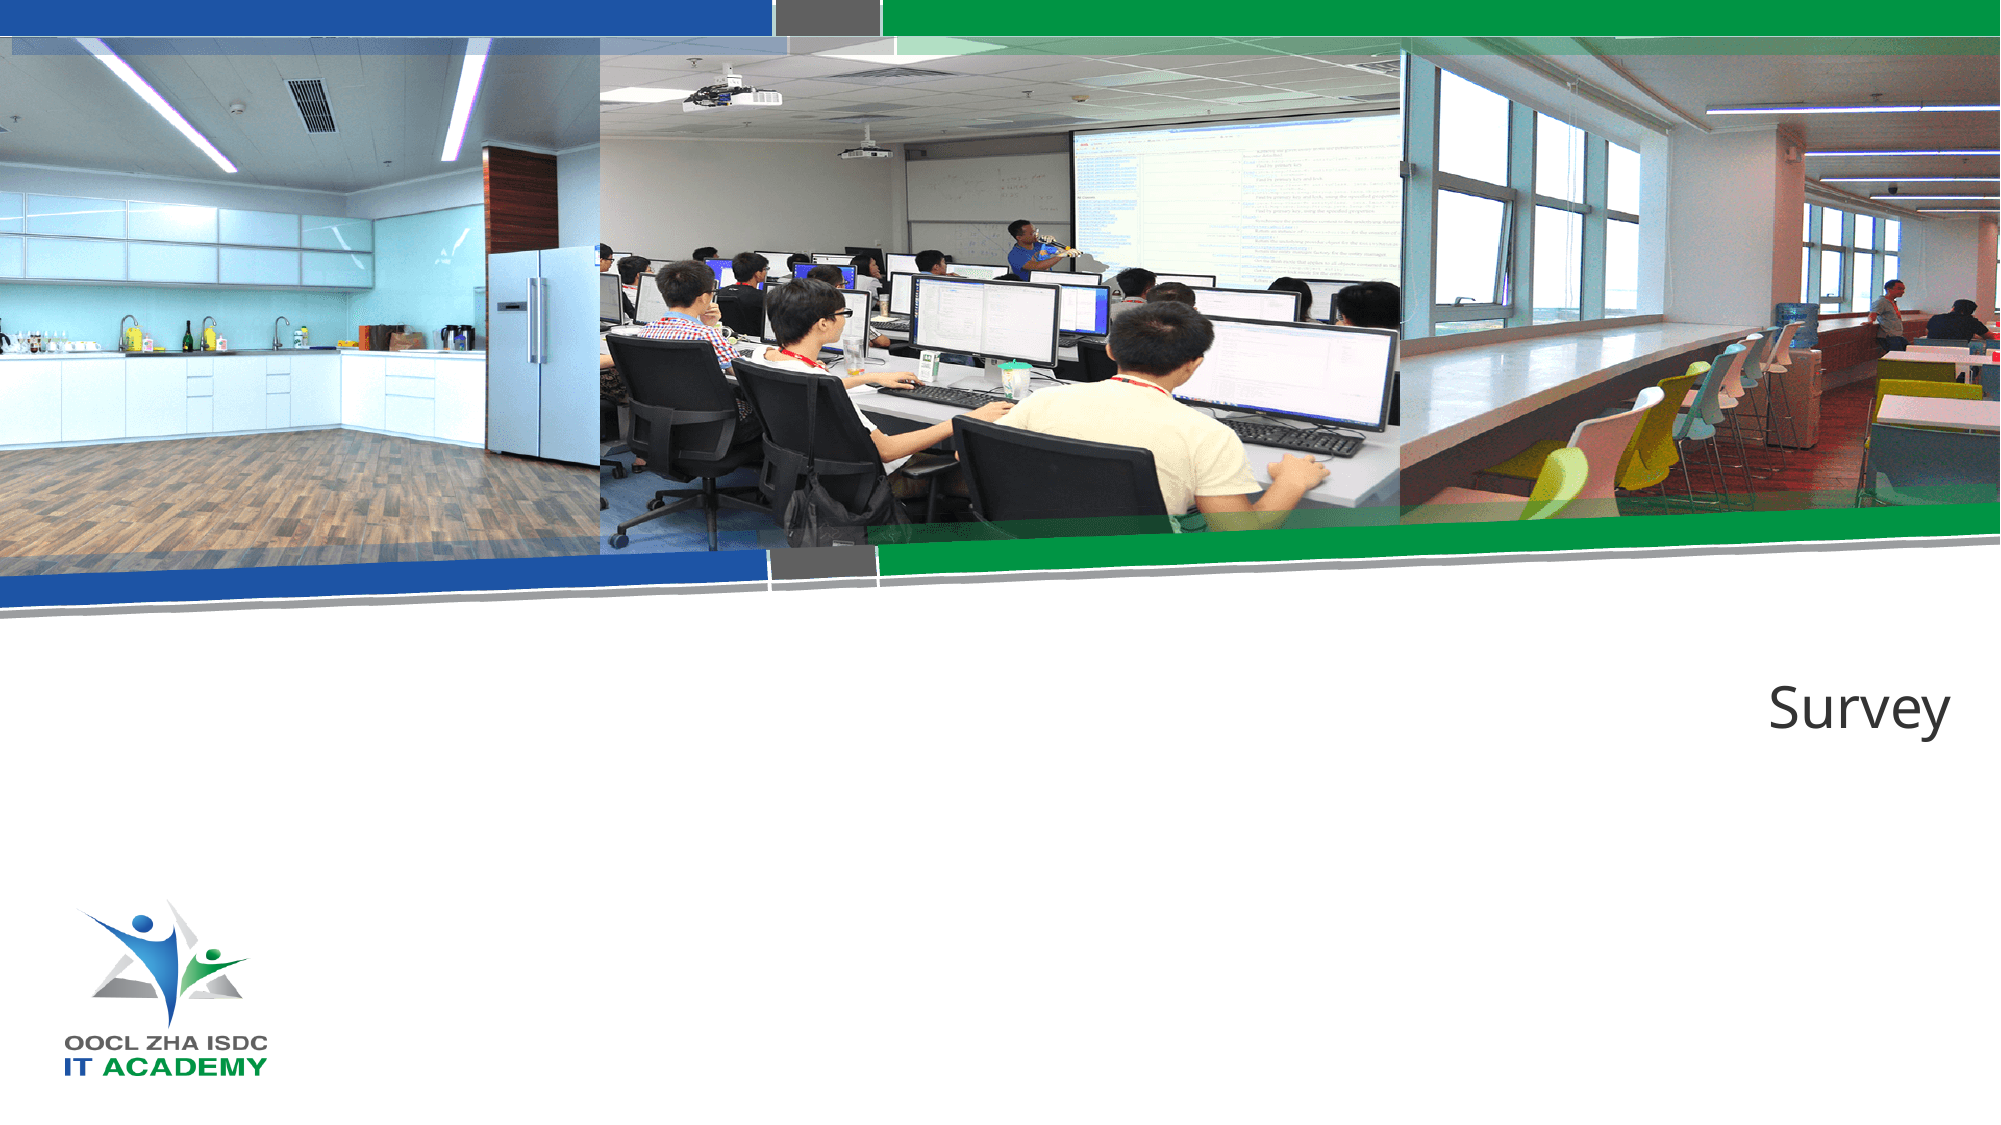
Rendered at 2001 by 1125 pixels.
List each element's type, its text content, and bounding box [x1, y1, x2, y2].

list Survey [24, 662, 1967, 749]
picture [0, 0, 2000, 1125]
